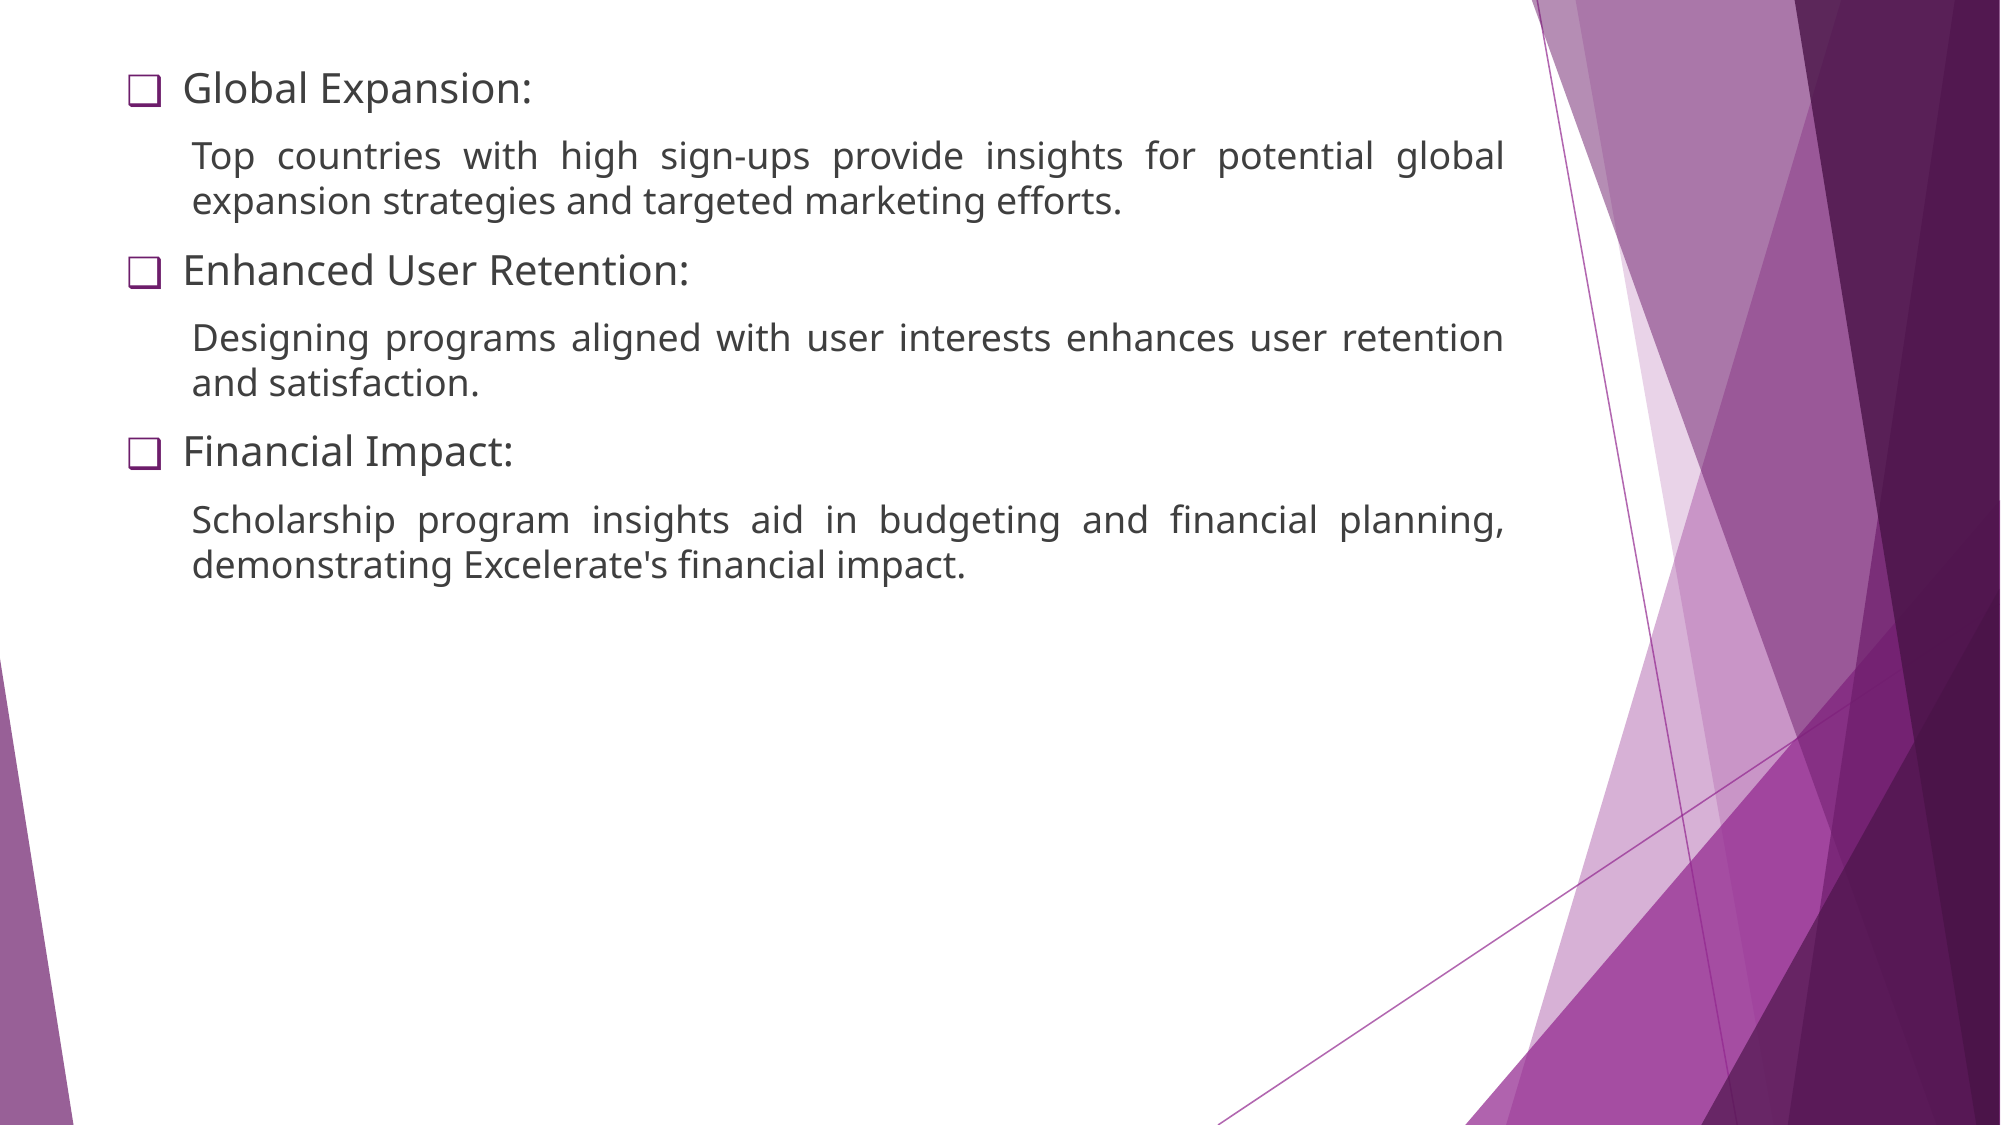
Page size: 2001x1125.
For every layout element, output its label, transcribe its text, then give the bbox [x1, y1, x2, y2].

list Global Expansion: Top countries with high sign-ups provide insights for potential global expansion strategies and targeted marketing efforts. Enhanced User Retention: Designing programs aligned with user interests enhances user retention and satisfaction. Financial Impact: Scholarship program insights aid in budgeting and financial planning, demonstrating Excelerate's financial impact. [111, 53, 1522, 991]
